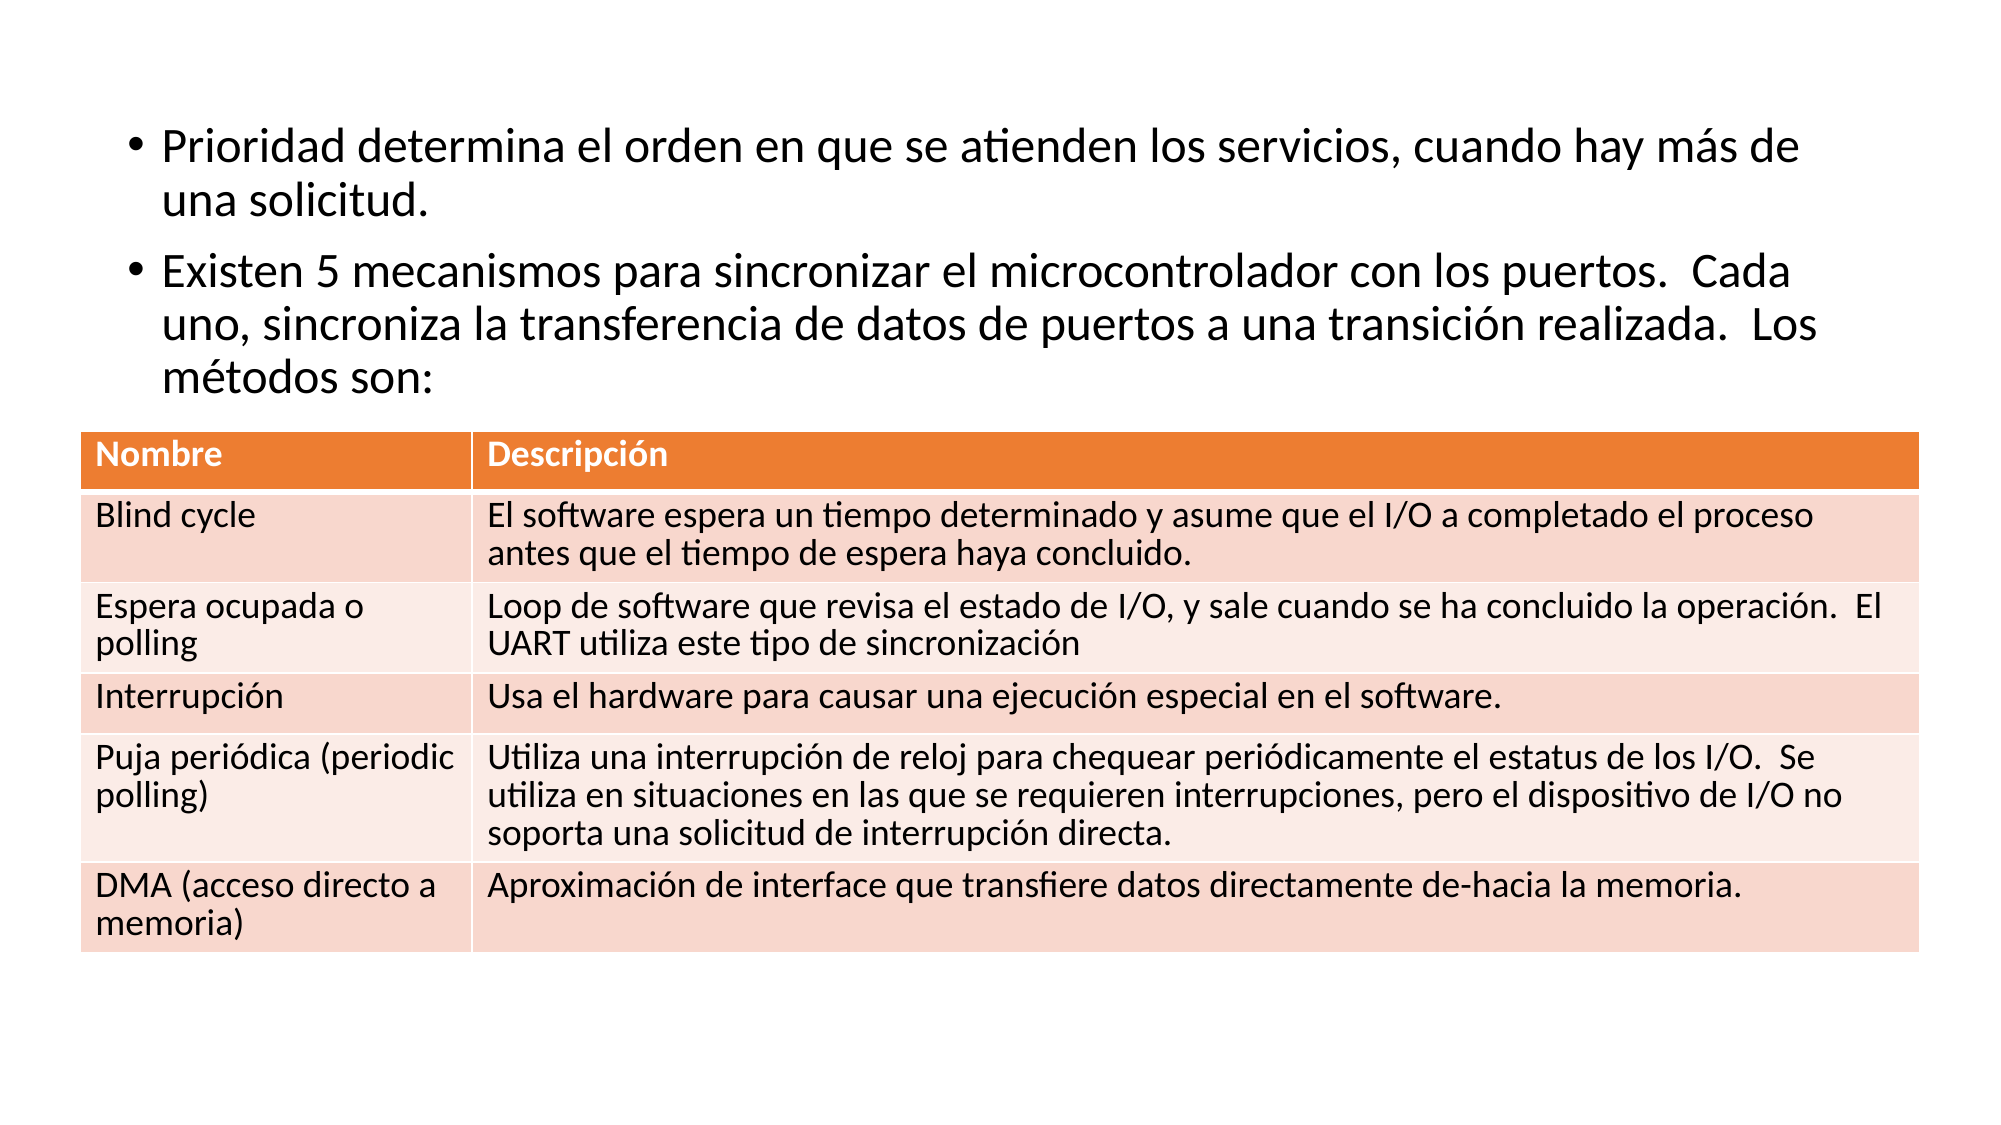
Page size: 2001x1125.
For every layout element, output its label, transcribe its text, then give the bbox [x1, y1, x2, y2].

table_cell Aproximación de interface que transfiere datos directamente de-hacia la memoria. [473, 863, 1919, 952]
table_cell El software espera un tiempo determinado y asume que el I/O a completado el proceso antes que el tiempo de espera haya concluido. [473, 495, 1919, 582]
table_cell Espera ocupada o polling [81, 583, 471, 672]
table_cell Puja periódica (periodic polling) [81, 735, 471, 861]
table_cell Interrupción [81, 674, 471, 733]
table_cell Utiliza una interrupción de reloj para chequear periódicamente el estatus de los I/O. Se utiliza en situaciones en las que se requieren interrupciones, pero el dispositivo de I/O no soporta una solicitud de interrupción directa. [473, 735, 1919, 861]
table_cell Usa el hardware para causar una ejecución especial en el software. [473, 674, 1919, 733]
table_header Nombre [81, 432, 471, 489]
table_header Descripción [473, 432, 1919, 489]
table_cell DMA (acceso directo a memoria) [81, 863, 471, 952]
list Prioridad determina el orden en que se atienden los servicios, cuando hay más de una solicitud. Existen 5 mecanismos para sincronizar el microcontrolador con los puertos. Cada uno, sincroniza la transferencia de datos de puertos a una transición realizada. Los métodos son: [112, 112, 1885, 413]
table_cell Blind cycle [81, 495, 471, 582]
table_cell Loop de software que revisa el estado de I/O, y sale cuando se ha concluido la operación. El UART utiliza este tipo de sincronización [473, 583, 1919, 672]
